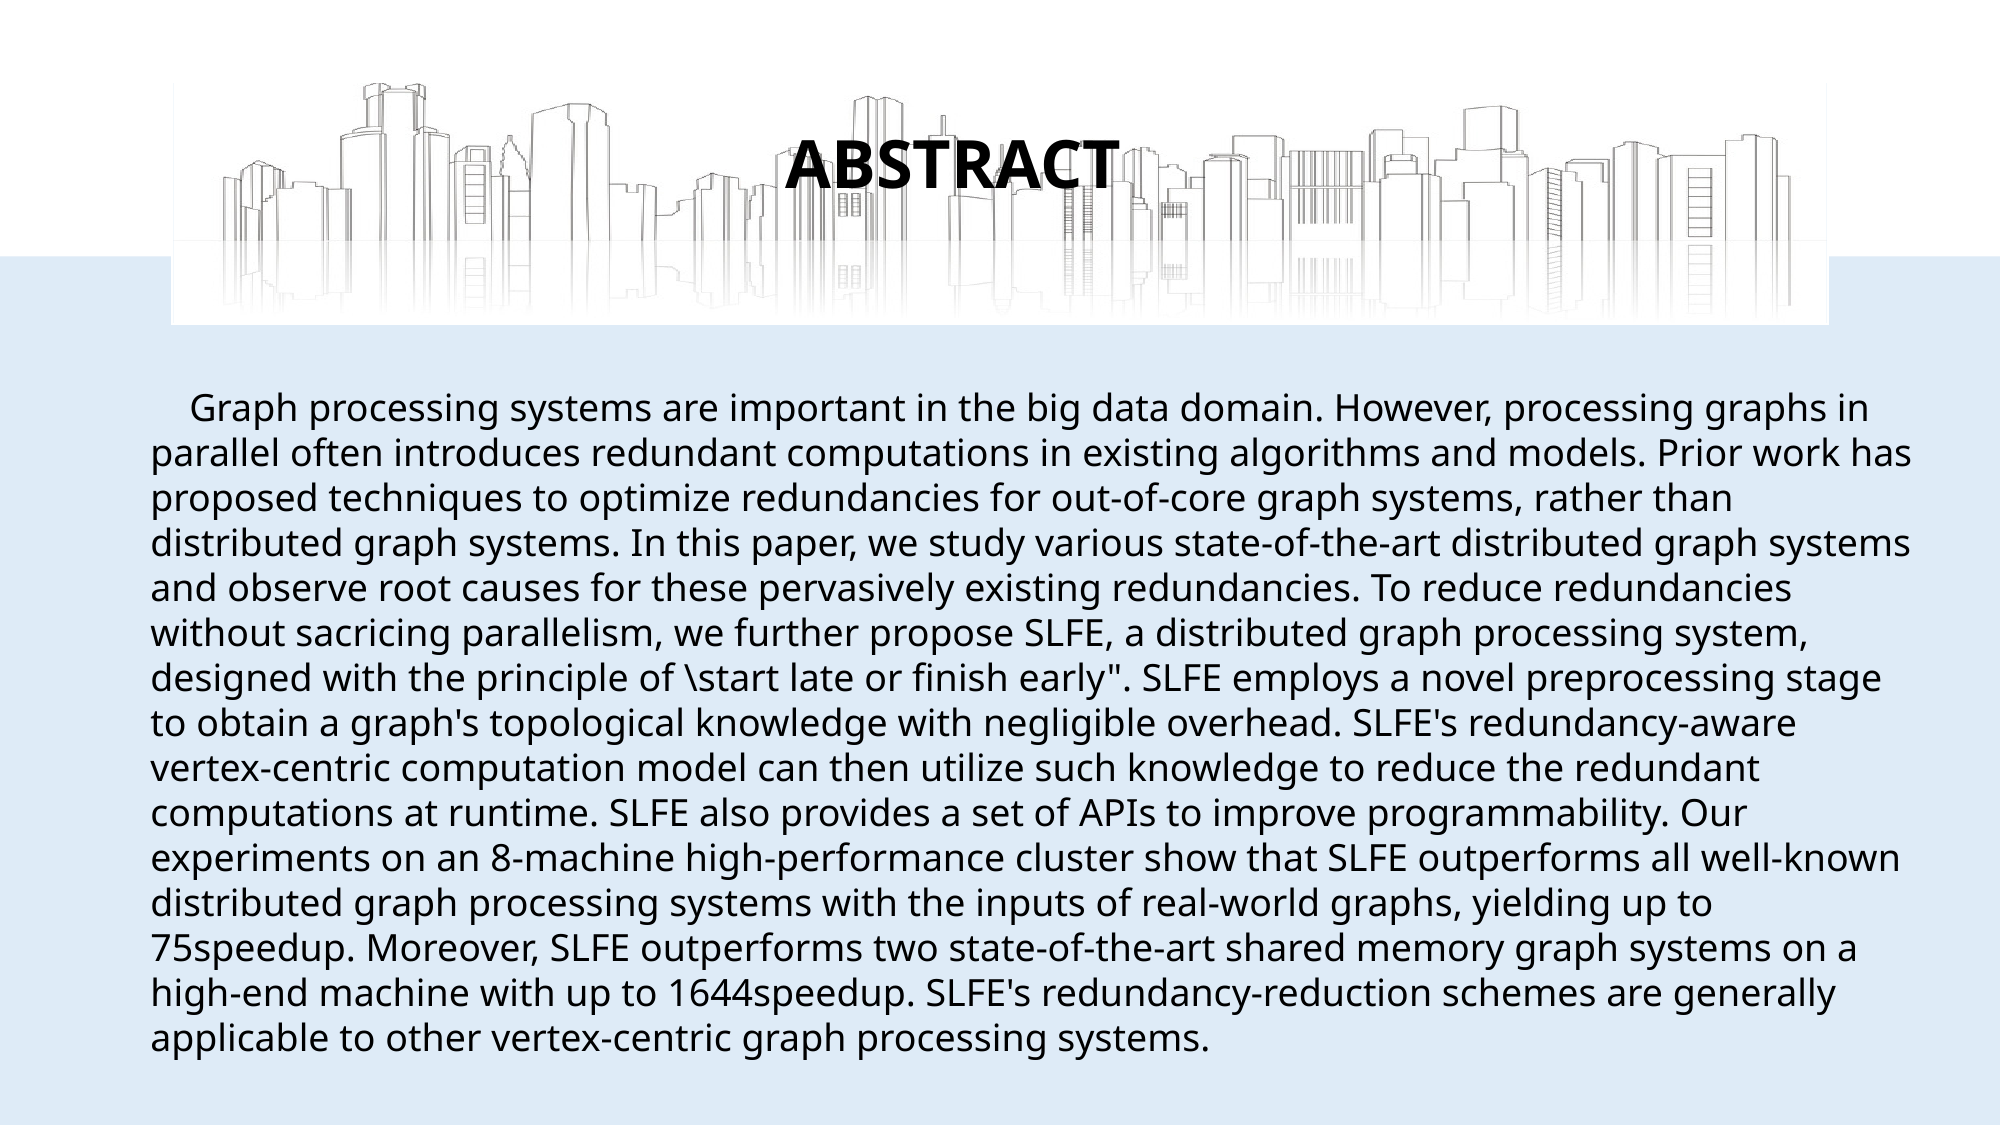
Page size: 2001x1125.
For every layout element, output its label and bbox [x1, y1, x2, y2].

text_box [0, 82, 2000, 1125]
